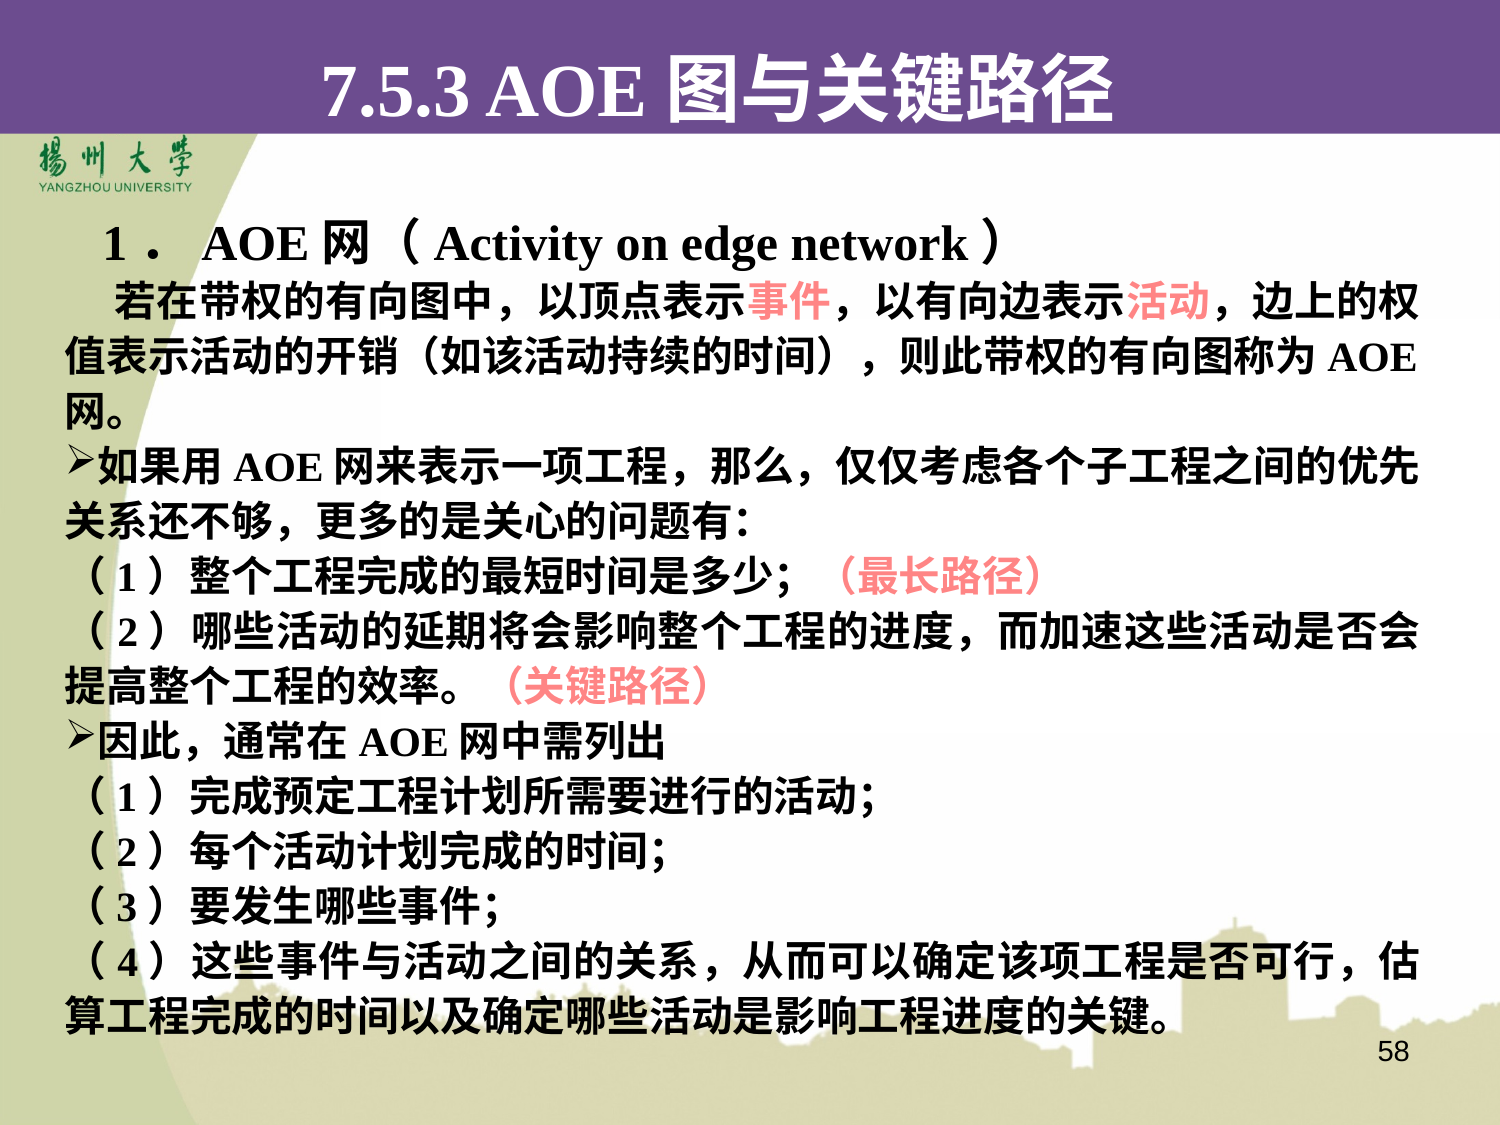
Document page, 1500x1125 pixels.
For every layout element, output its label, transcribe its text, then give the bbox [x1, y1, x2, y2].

slide_number 58 [1074, 1048, 1426, 1103]
text_box 7.5.3 AOE图与关键路径 [293, 7, 1131, 140]
text_box 1．AOE网（Activity on edge network） 若在带权的有向图中，以顶点表示事件，以有向边表示活动，边上的权值表示活动的开销（如该活动持续的时间），则此带权的有向图称为AOE网。 如果用AOE网来表示一项工程，那么，仅仅考虑各个子工程之间的优先关系还不够，更多的是关心的问题有： （1）整个工程完成的最短时间是多少；（最长路径） （2）哪些活动的延期将会影响整个工程的进度，而加速这些活动是否会提高整个工程的效率。（关键路径） 因此，通常在AOE网中需列出 （1）完成预定工程计划所需要进行的活动； （2）每个活动计划完成的时间； （3）要发生哪些事件； （4）这些事件与活动之间的关系，从而可以确定该项工程是否可行，估算工程完成的时间以及确定哪些活动是影响工程进度的关键。 [50, 184, 1436, 1048]
picture [0, 135, 1500, 1125]
text_box [0, 0, 1500, 135]
